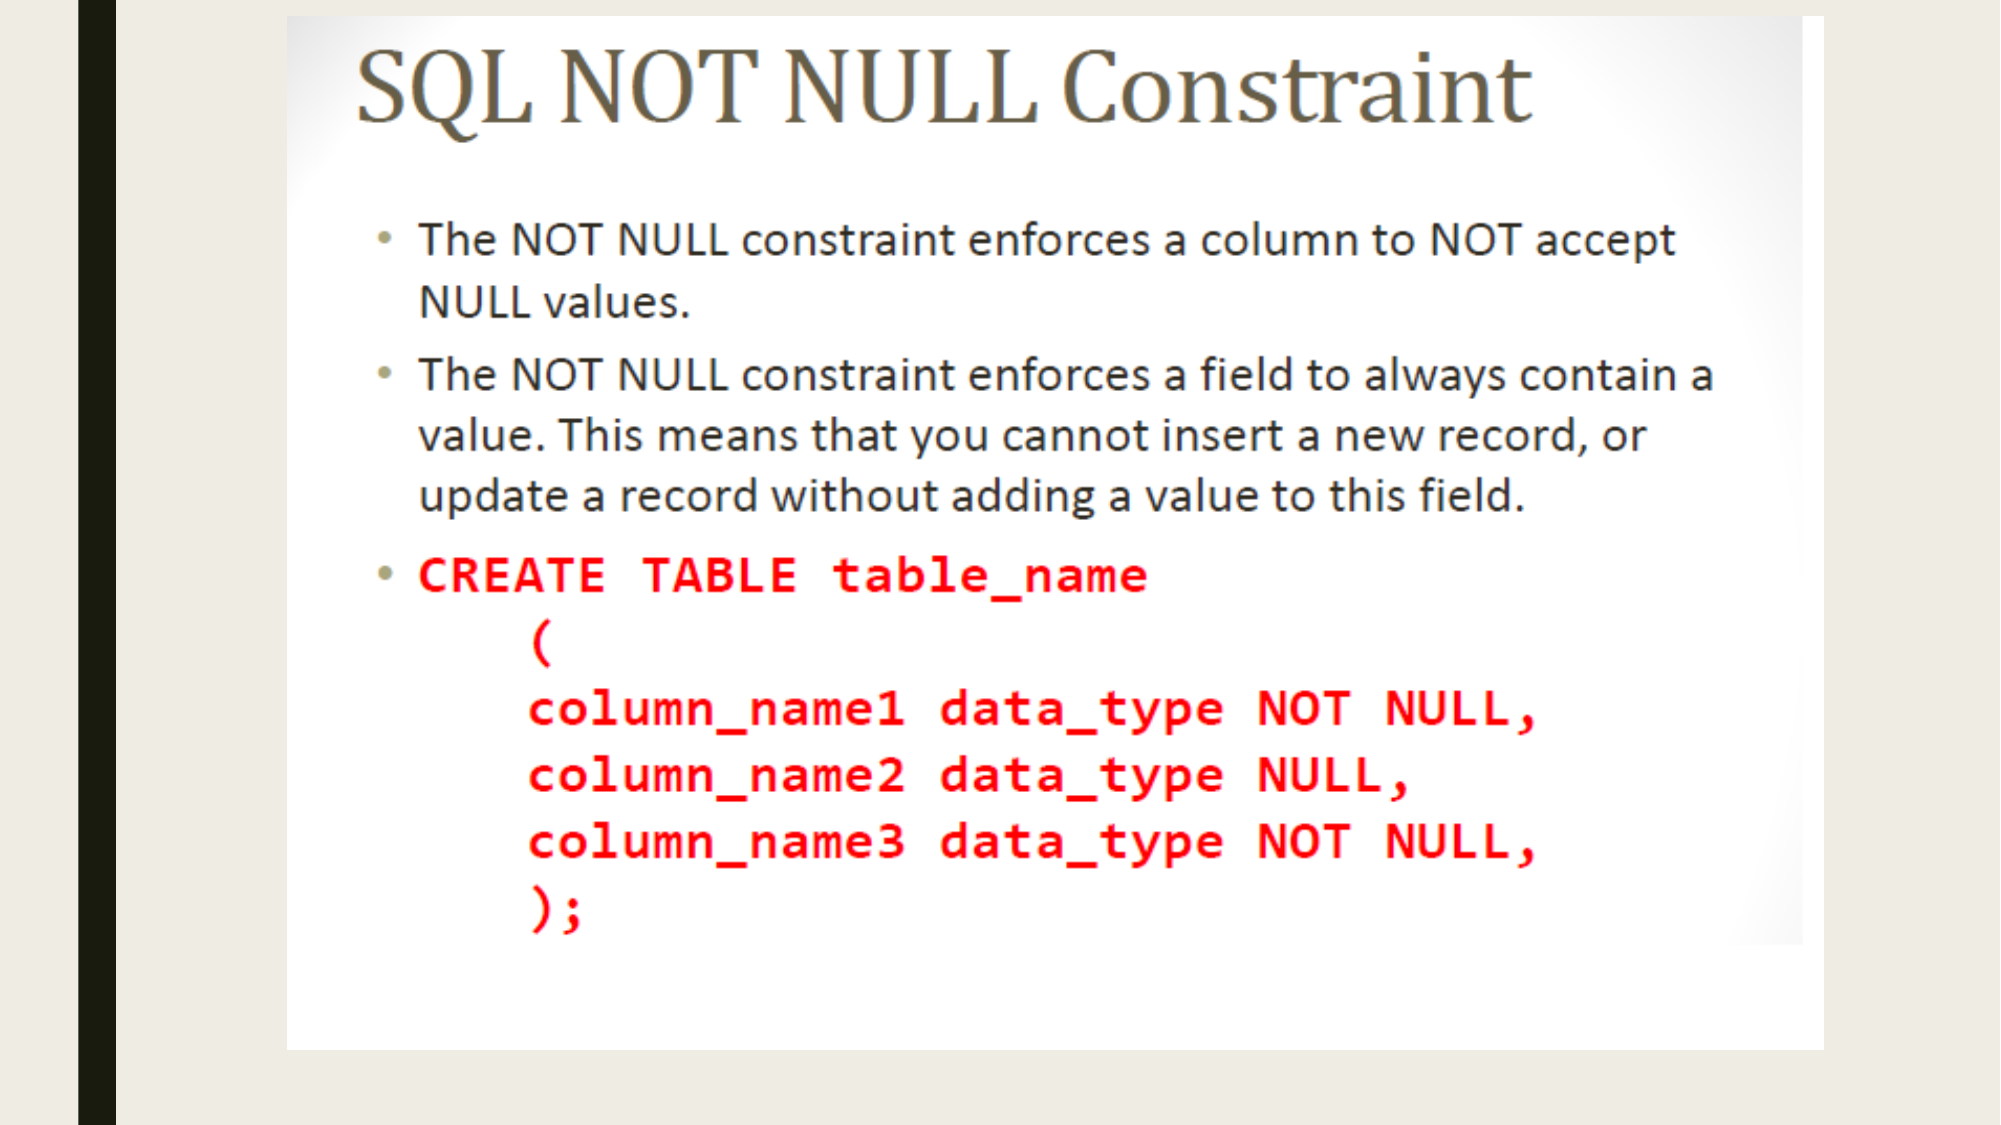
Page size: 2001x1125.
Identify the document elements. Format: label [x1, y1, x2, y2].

picture [287, 16, 1824, 1050]
